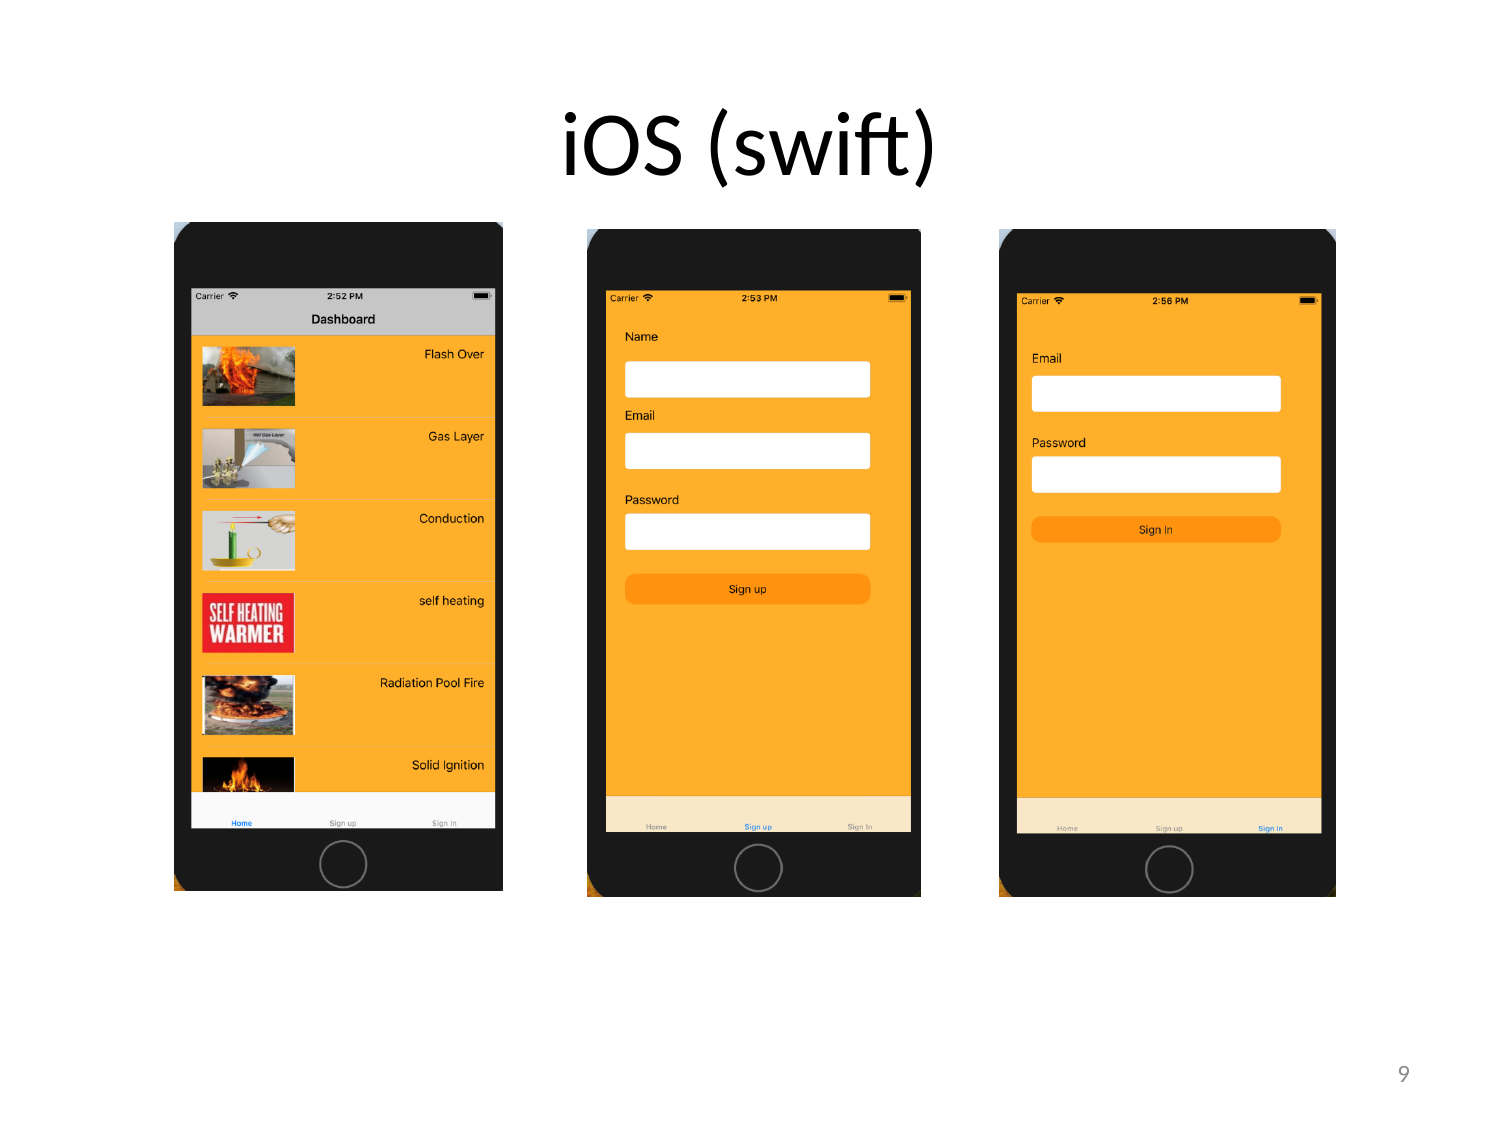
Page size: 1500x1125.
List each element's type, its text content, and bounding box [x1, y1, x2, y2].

picture [174, 222, 504, 891]
picture [587, 228, 921, 897]
slide_number 9 [1074, 1042, 1425, 1103]
title iOS (swift) [75, 45, 1425, 233]
picture [999, 228, 1337, 897]
